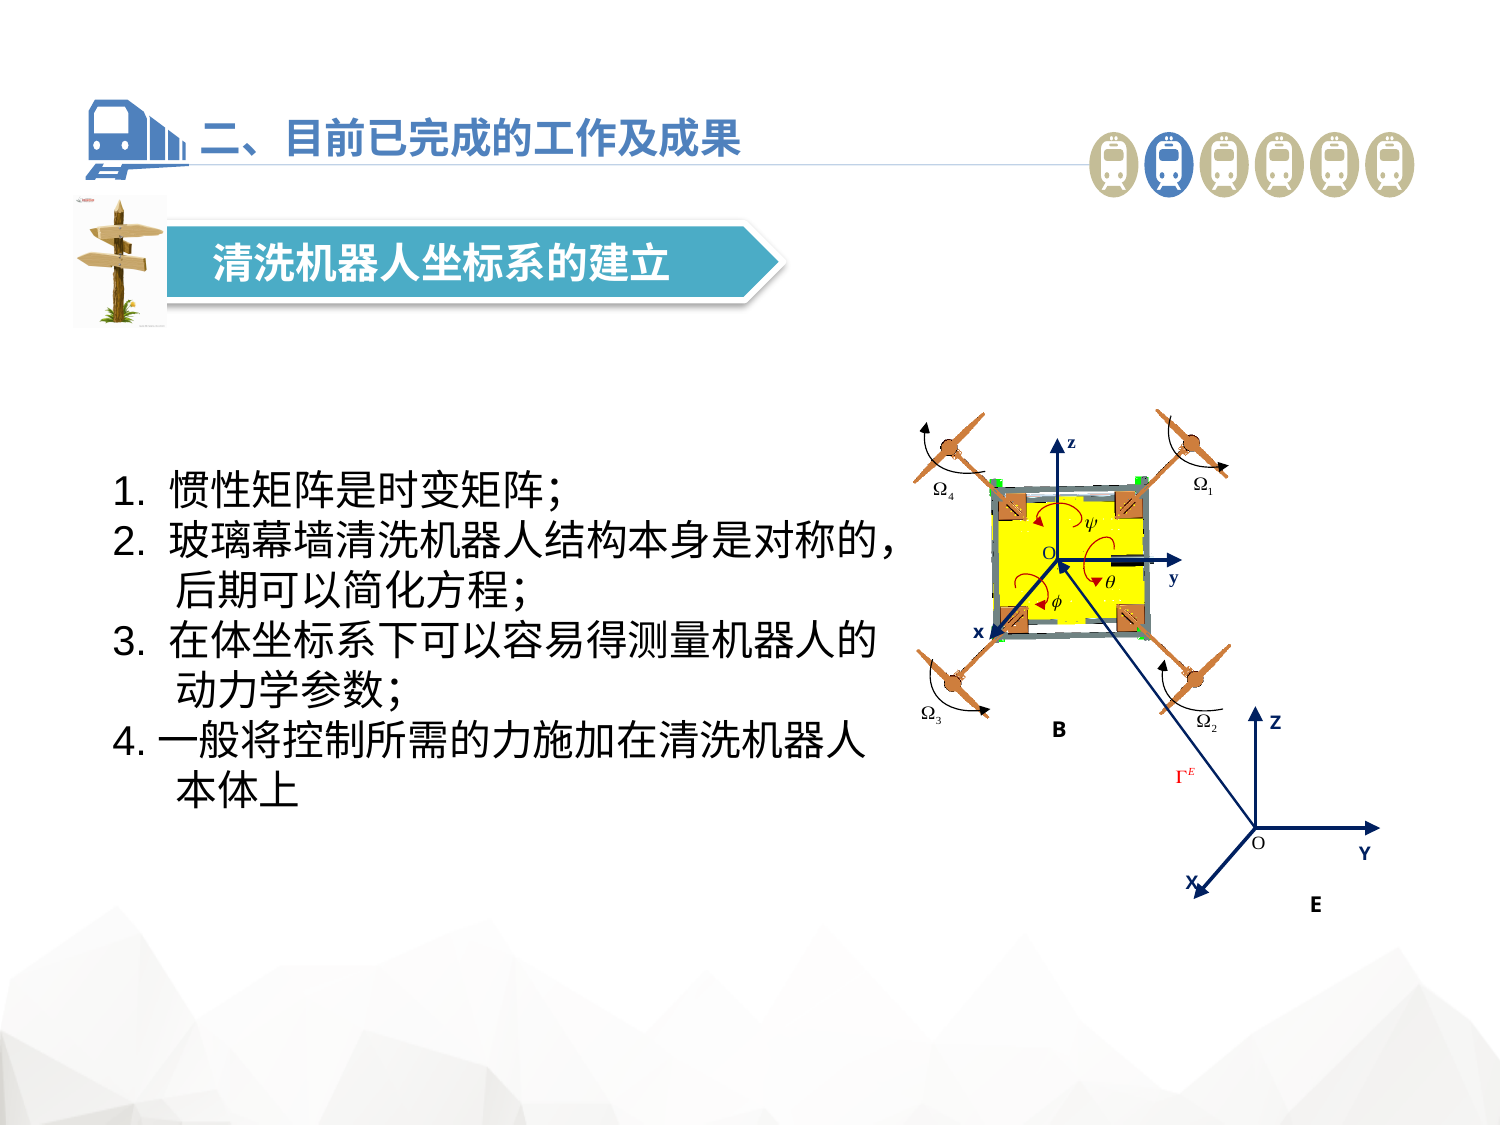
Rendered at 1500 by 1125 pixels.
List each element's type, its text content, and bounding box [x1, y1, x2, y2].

picture [0, 396, 1500, 1125]
text_box 1. 惯性矩阵是时变矩阵； 2. 玻璃幕墙清洗机器人结构本身是对称的， 后期可以简化方程； 3. 在体坐标系下可以容易得测量机器人的 动力学参数； 4.一般将控制所需的力施加在清洗机器人 本体上 [97, 456, 847, 867]
text_box 二、目前已完成的工作及成果 [199, 116, 753, 162]
picture [73, 195, 167, 328]
text_box 清洗机器人坐标系的建立 [171, 220, 787, 304]
